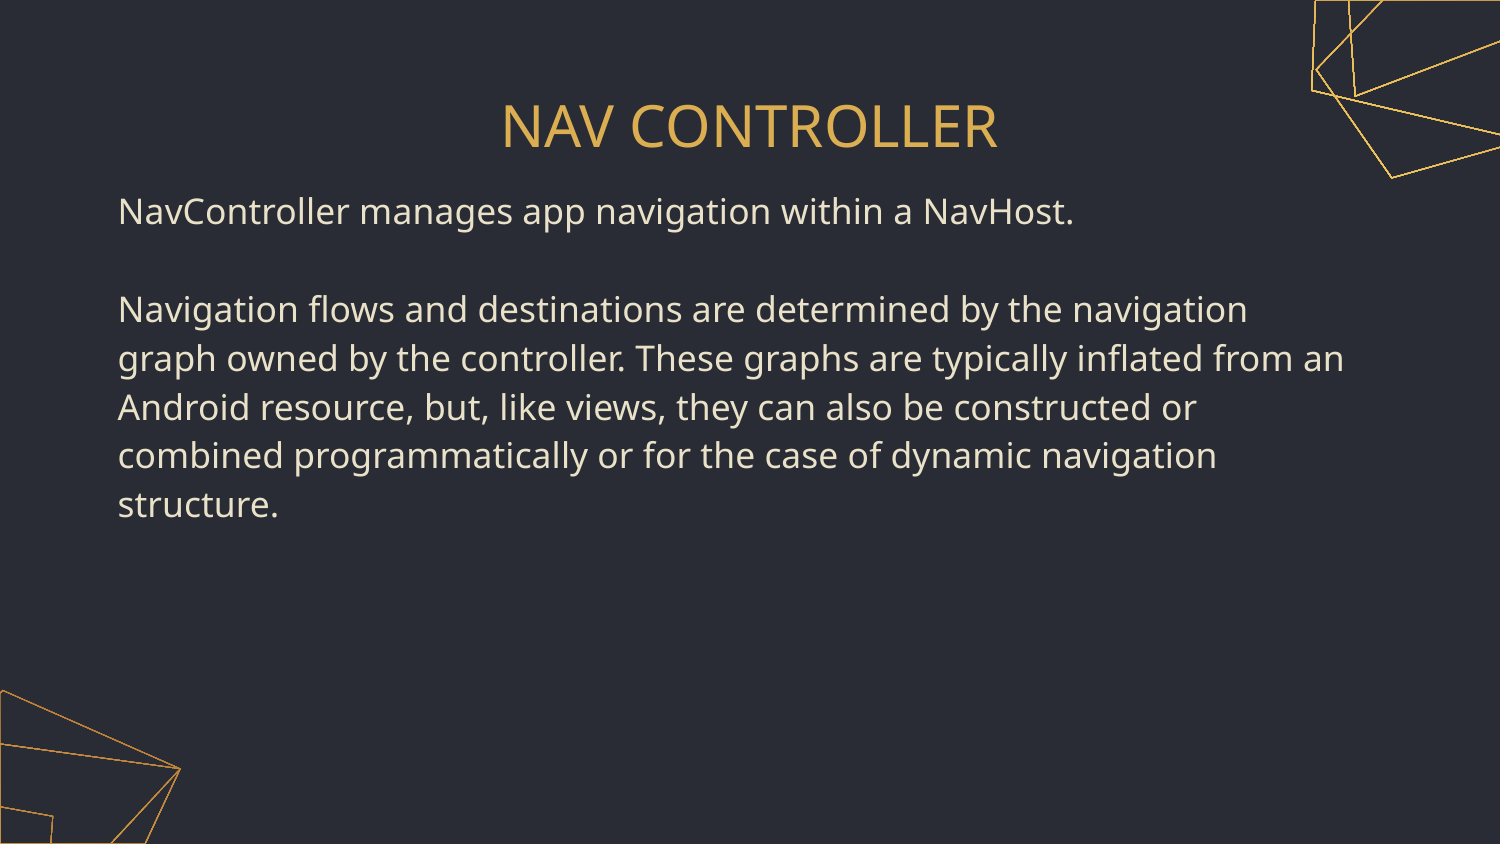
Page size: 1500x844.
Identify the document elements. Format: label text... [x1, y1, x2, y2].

subtitle NavController manages app navigation within a NavHost. Navigation flows and destinations are determined by the navigation graph owned by the controller. These graphs are typically inflated from an Android resource, but, like views, they can also be constructed or combined programmatically or for the case of dynamic navigation structure. [102, 167, 1365, 747]
title NAV CONTROLLER [327, 88, 1173, 160]
